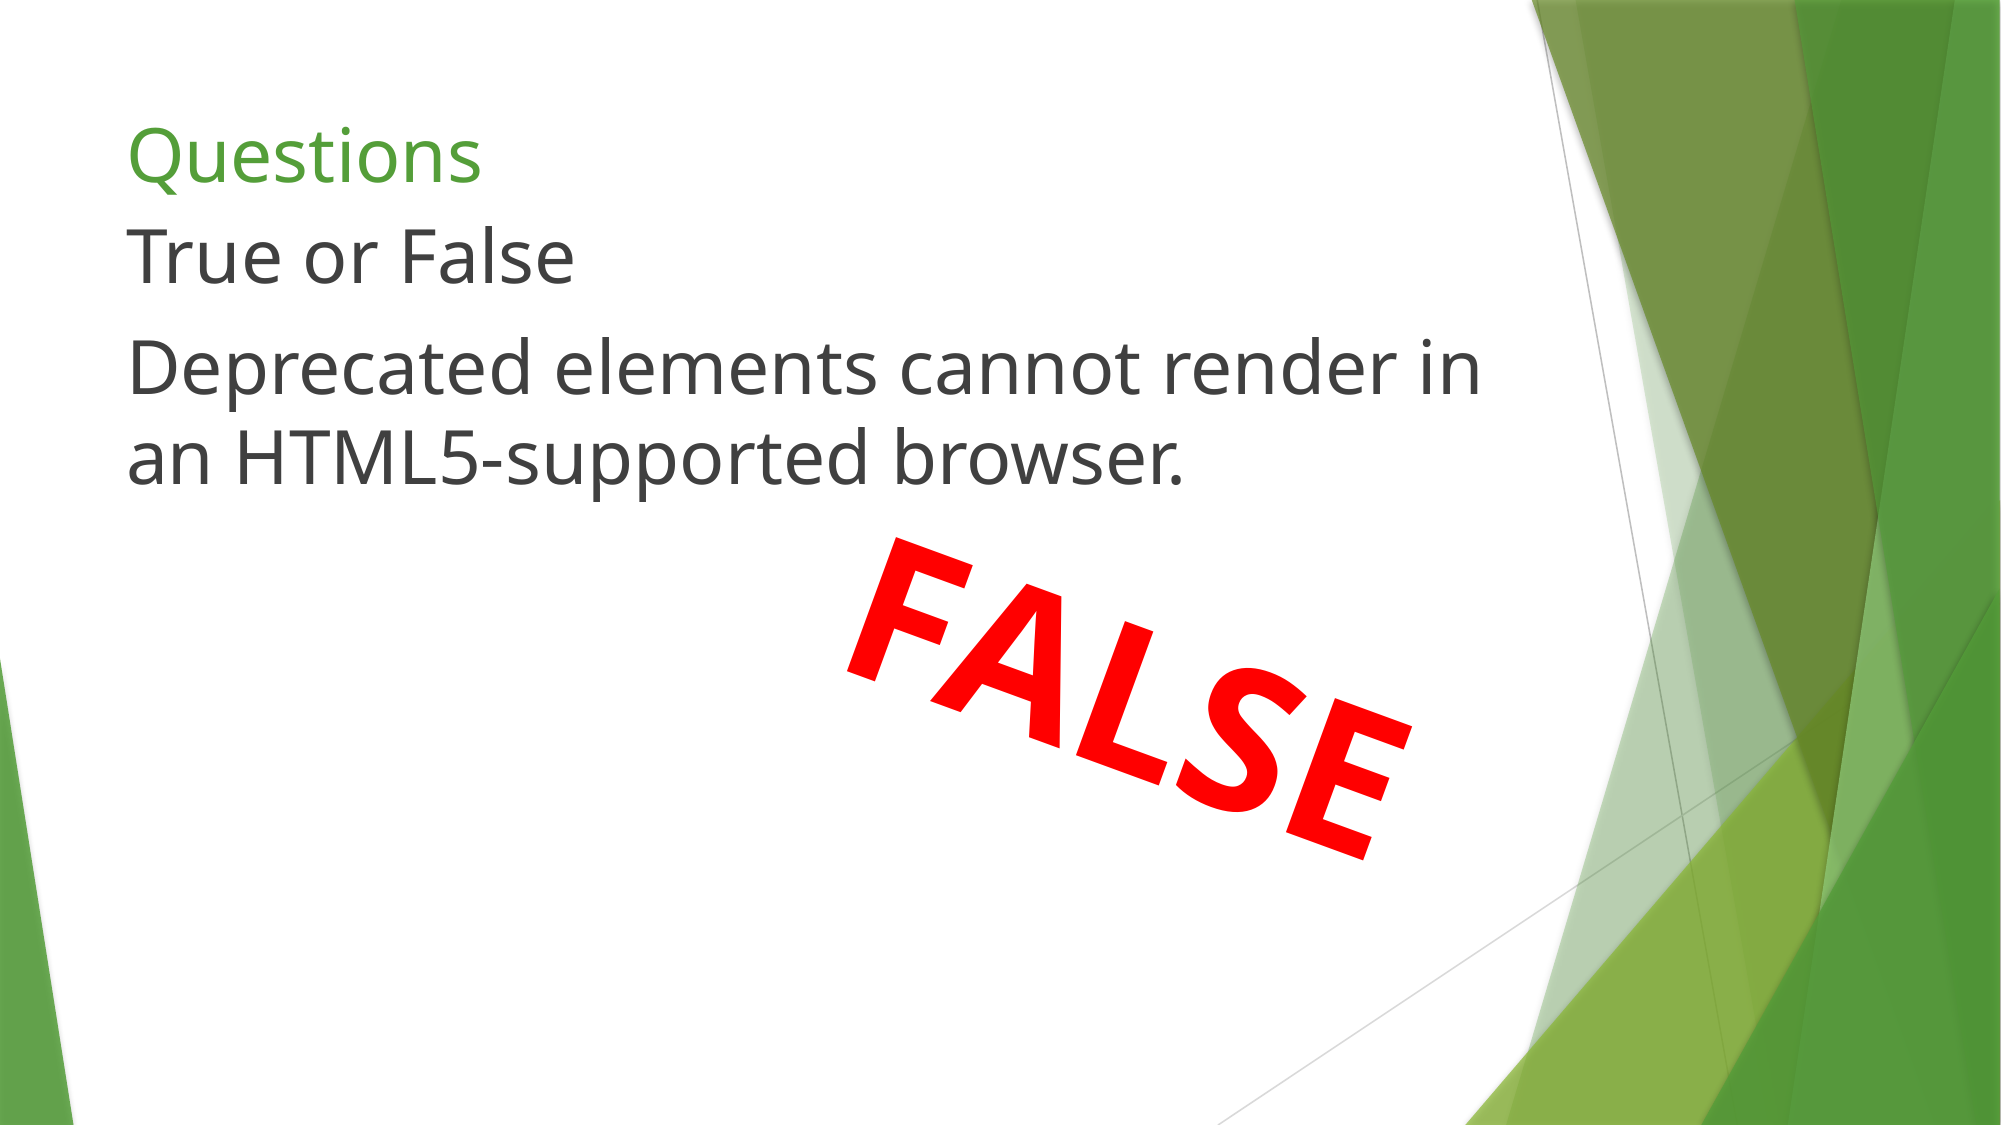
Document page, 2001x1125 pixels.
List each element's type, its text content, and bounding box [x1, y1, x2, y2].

title Questions [111, 99, 1522, 317]
list True or False Deprecated elements cannot render in an HTML5-supported browser. [111, 201, 1503, 918]
text_box FALSE [775, 456, 1485, 924]
